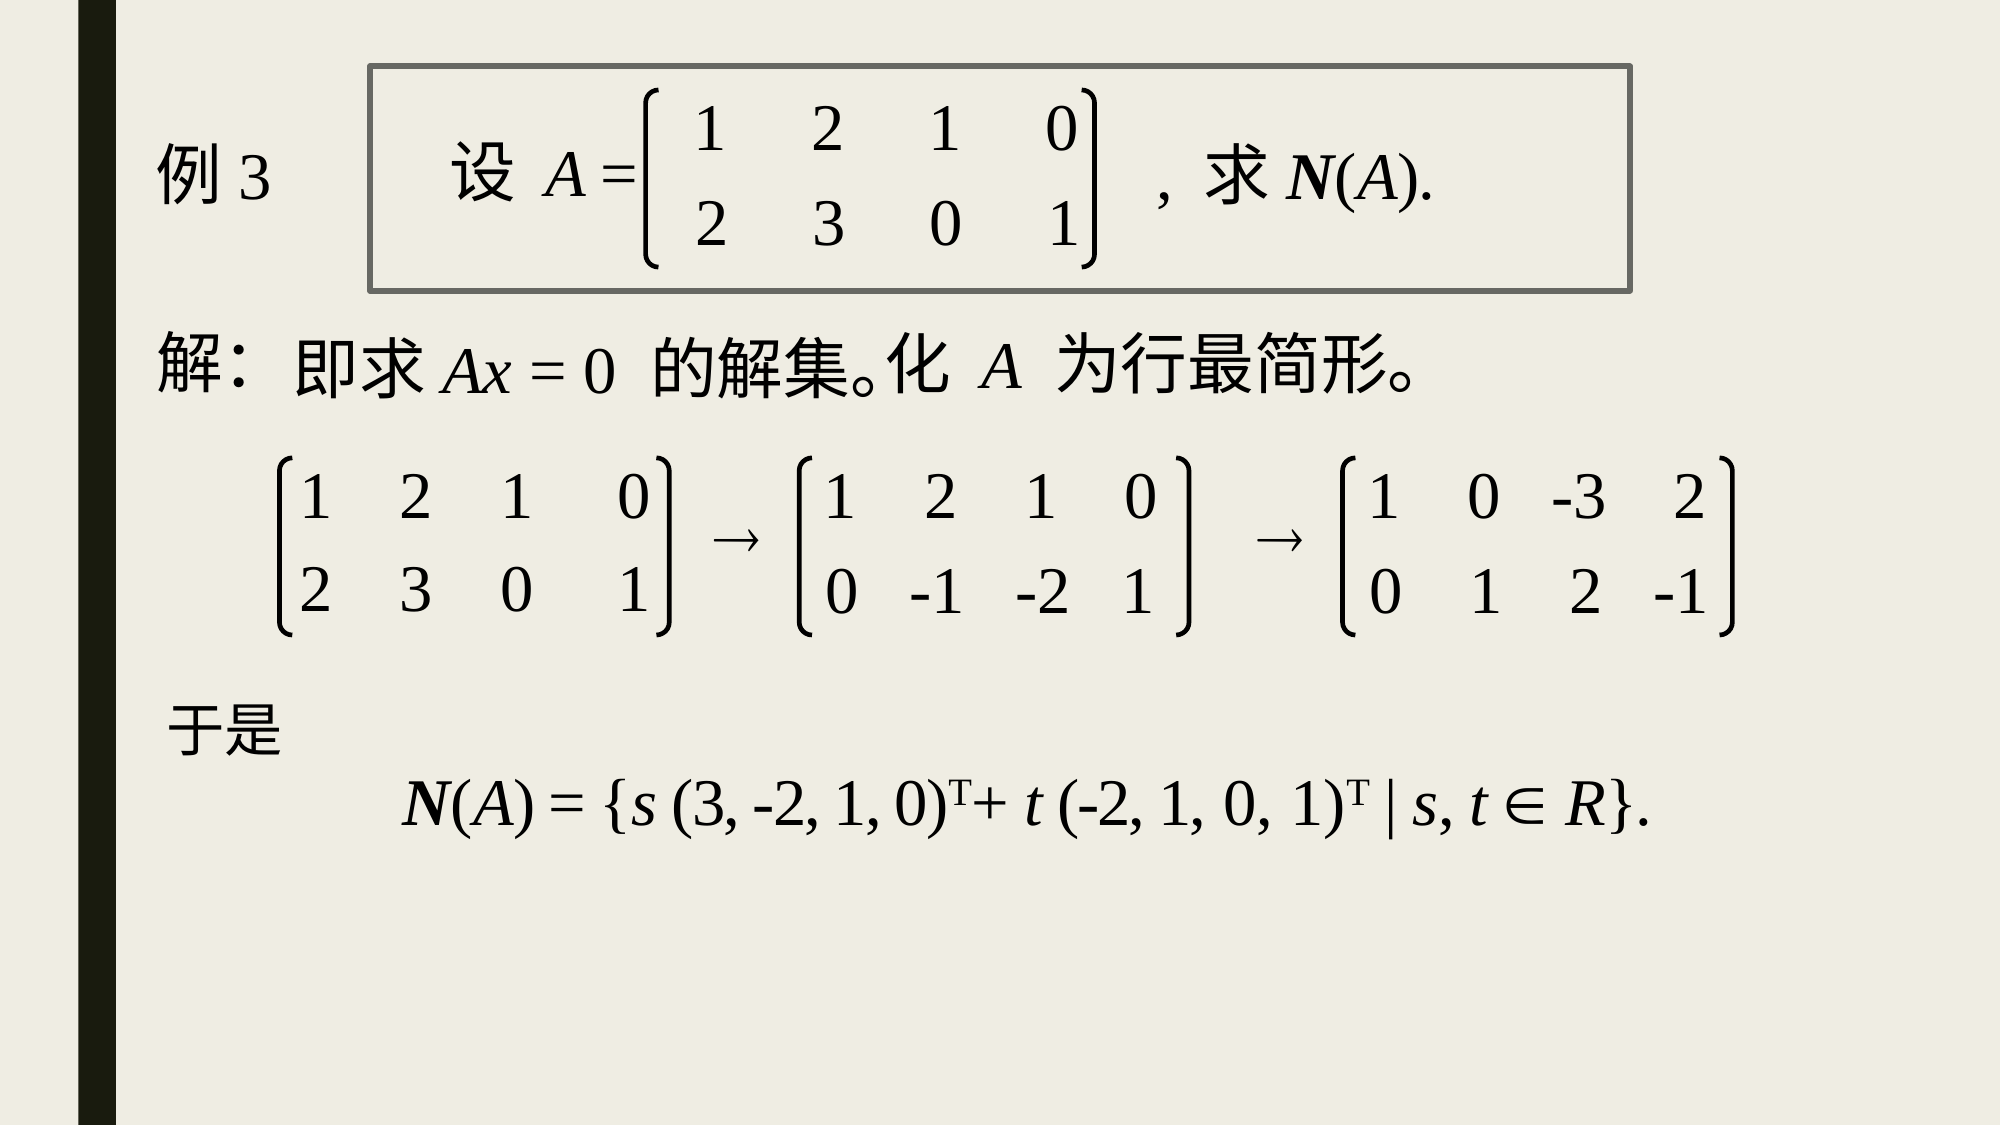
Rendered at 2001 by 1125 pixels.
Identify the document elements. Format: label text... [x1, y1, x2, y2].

text_box 于是 [151, 685, 311, 771]
text_box 2 3 0 1 [284, 536, 729, 632]
text_box 0 1 2 -1 [1354, 539, 1780, 634]
text_box 2 3 0 1 [681, 171, 1130, 266]
text_box 设 A = [435, 122, 645, 218]
text_box 1 2 1 0 [645, 76, 1107, 172]
text_box 即求Ax = 0 的解集。 [277, 319, 932, 415]
text_box , 求N(A). [1141, 125, 1482, 221]
text_box [799, 539, 1181, 636]
text_box  [698, 491, 776, 577]
text_box [279, 539, 665, 636]
text_box [645, 172, 1087, 268]
text_box N(A) = {s (3, -2, 1, 0)T+ t (-2, 1, 0, 1)T | s, t  R}. [387, 751, 1668, 847]
text_box [367, 63, 1633, 294]
text_box 解： [141, 295, 599, 427]
text_box 1 2 1 0 [267, 444, 741, 539]
text_box 化 A 为行最简形。 [869, 314, 1470, 410]
text_box [1342, 539, 1725, 636]
text_box 1 2 1 0 [775, 444, 1272, 539]
text_box 例3 [140, 125, 287, 221]
text_box 1 0 -3 2 [1318, 444, 1816, 539]
text_box  [1242, 491, 1320, 577]
text_box 0 -1 -2 1 [811, 539, 1319, 634]
